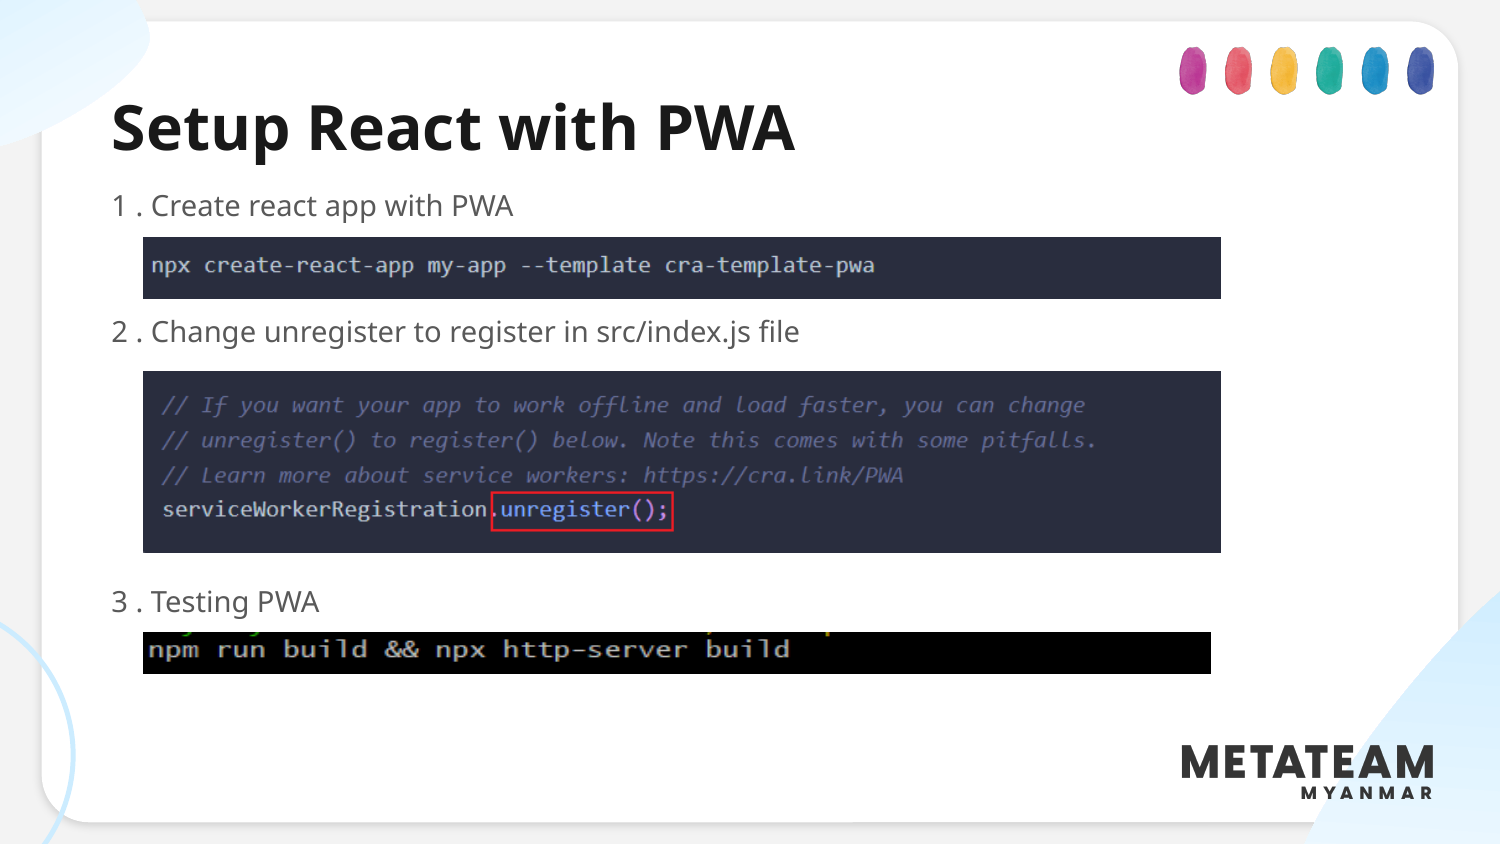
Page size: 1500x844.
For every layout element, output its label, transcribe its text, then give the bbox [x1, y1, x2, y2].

text_box 2 . Change unregister to register in src/index.js file [96, 305, 1024, 356]
text_box 3 . Testing PWA [96, 575, 1024, 626]
title Setup React with PWA [96, 72, 1361, 167]
text_box 1 . Create react app with PWA [96, 179, 1024, 230]
picture [1154, 21, 1459, 120]
picture [143, 371, 1221, 553]
picture [143, 631, 1211, 675]
picture [143, 237, 1221, 300]
picture [1166, 723, 1433, 799]
